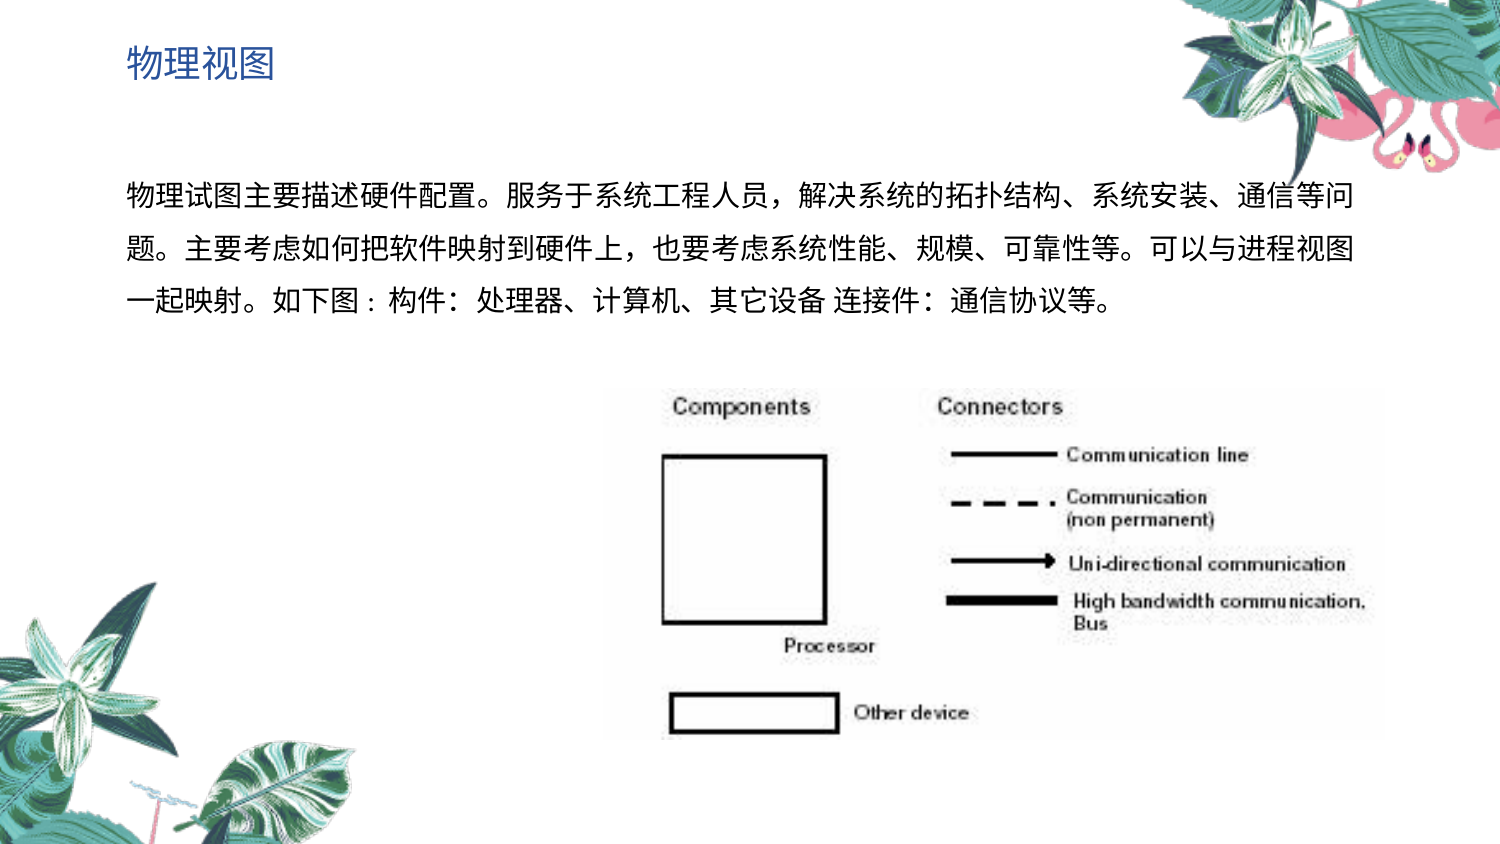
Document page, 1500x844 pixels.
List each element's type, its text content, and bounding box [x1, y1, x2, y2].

picture [603, 388, 1385, 740]
text_box 物理视图 [111, 32, 292, 93]
picture [1057, 0, 1500, 355]
picture [0, 483, 417, 844]
text_box 物理试图主要描述硬件配置。服务于系统工程人员，解决系统的拓扑结构、系统安装、通信等问题。主要考虑如何把软件映射到硬件上，也要考虑系统性能、规模、可靠性等。可以与进程视图一起映射。如下图: 构件：处理器、计算机、其它设备 连接件：通信协议等。 [111, 152, 1384, 325]
